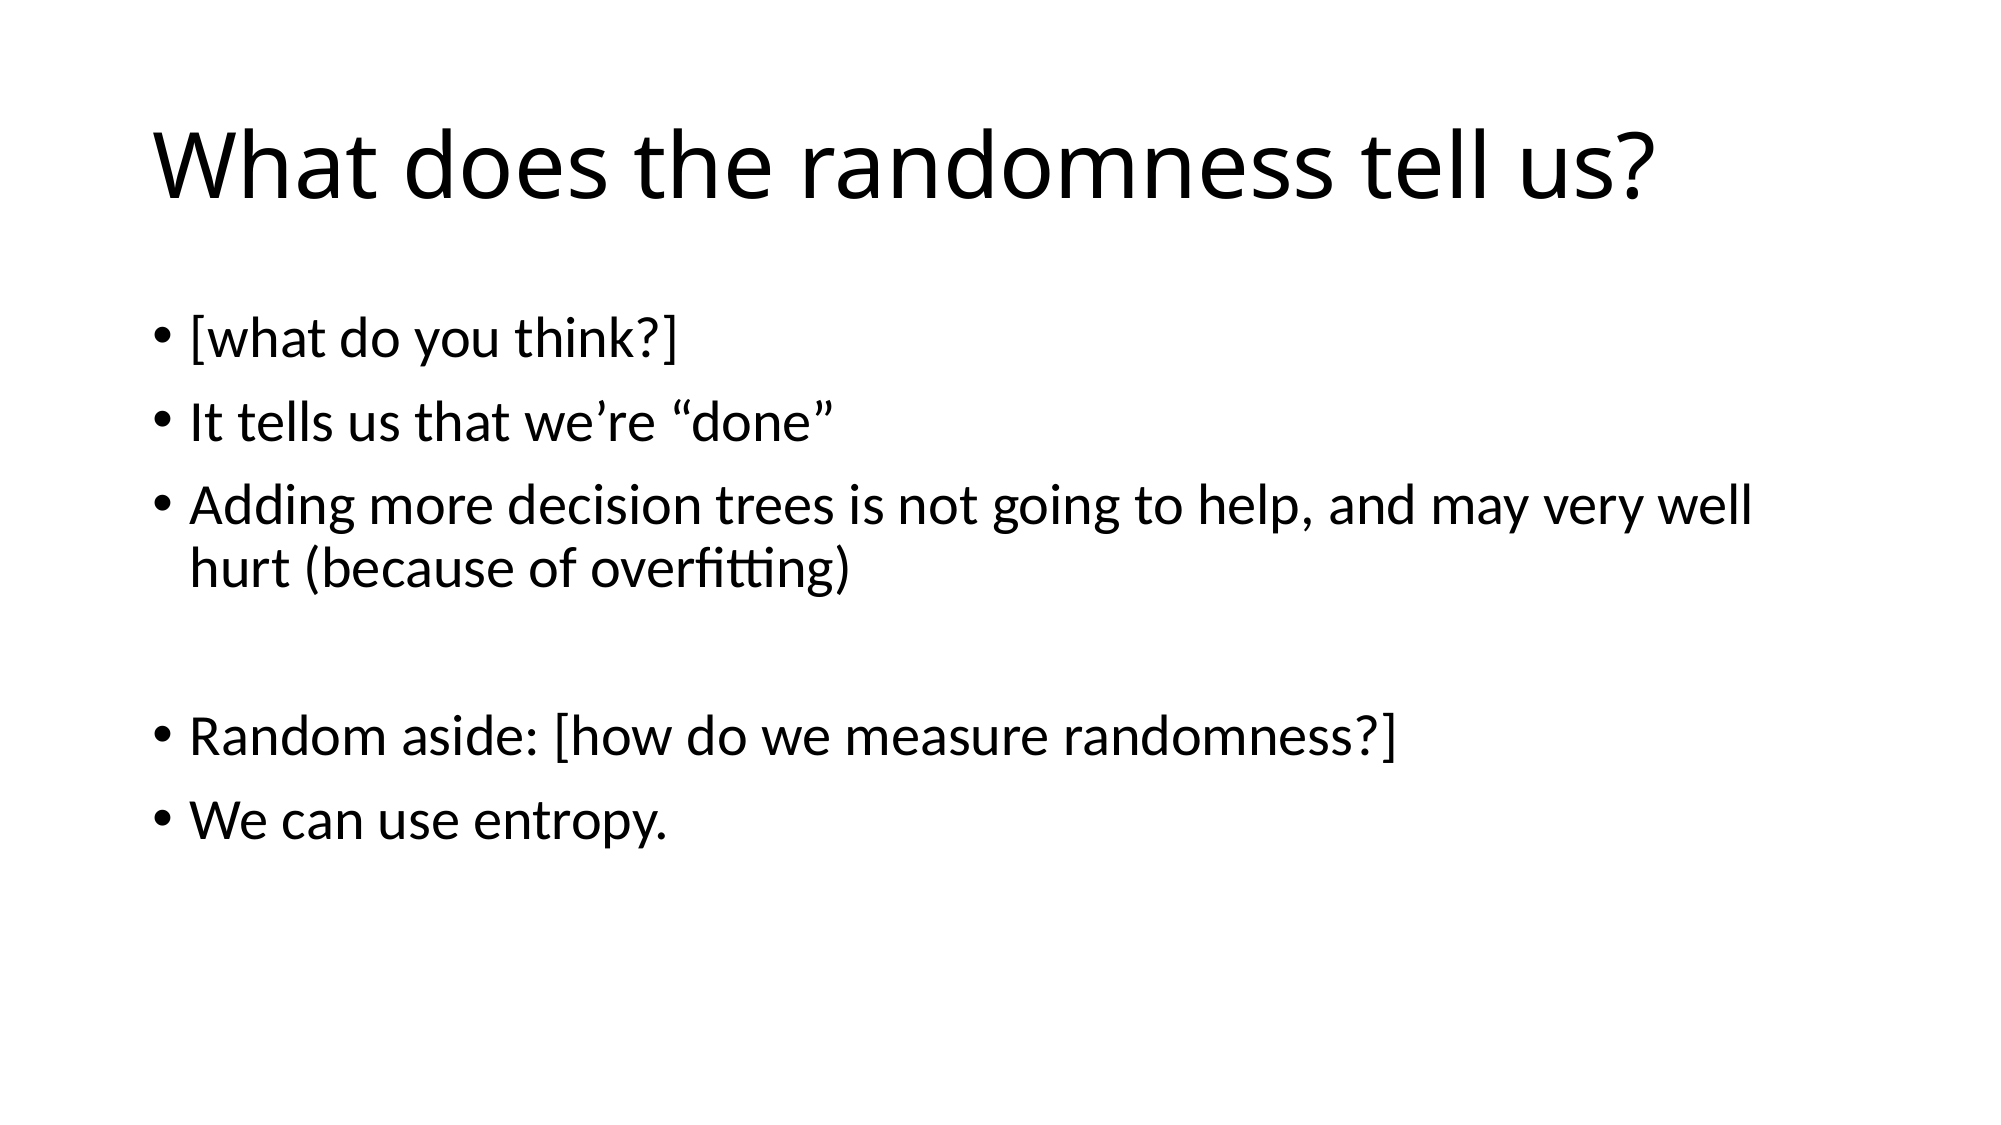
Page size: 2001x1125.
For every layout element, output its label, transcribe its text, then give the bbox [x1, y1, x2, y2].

title What does the randomness tell us? [137, 59, 1863, 278]
list [what do you think?] It tells us that we’re “done” Adding more decision trees is not going to help, and may very well hurt (because of overfitting) Random aside: [how do we measure randomness?] We can use entropy. [137, 299, 1863, 1014]
